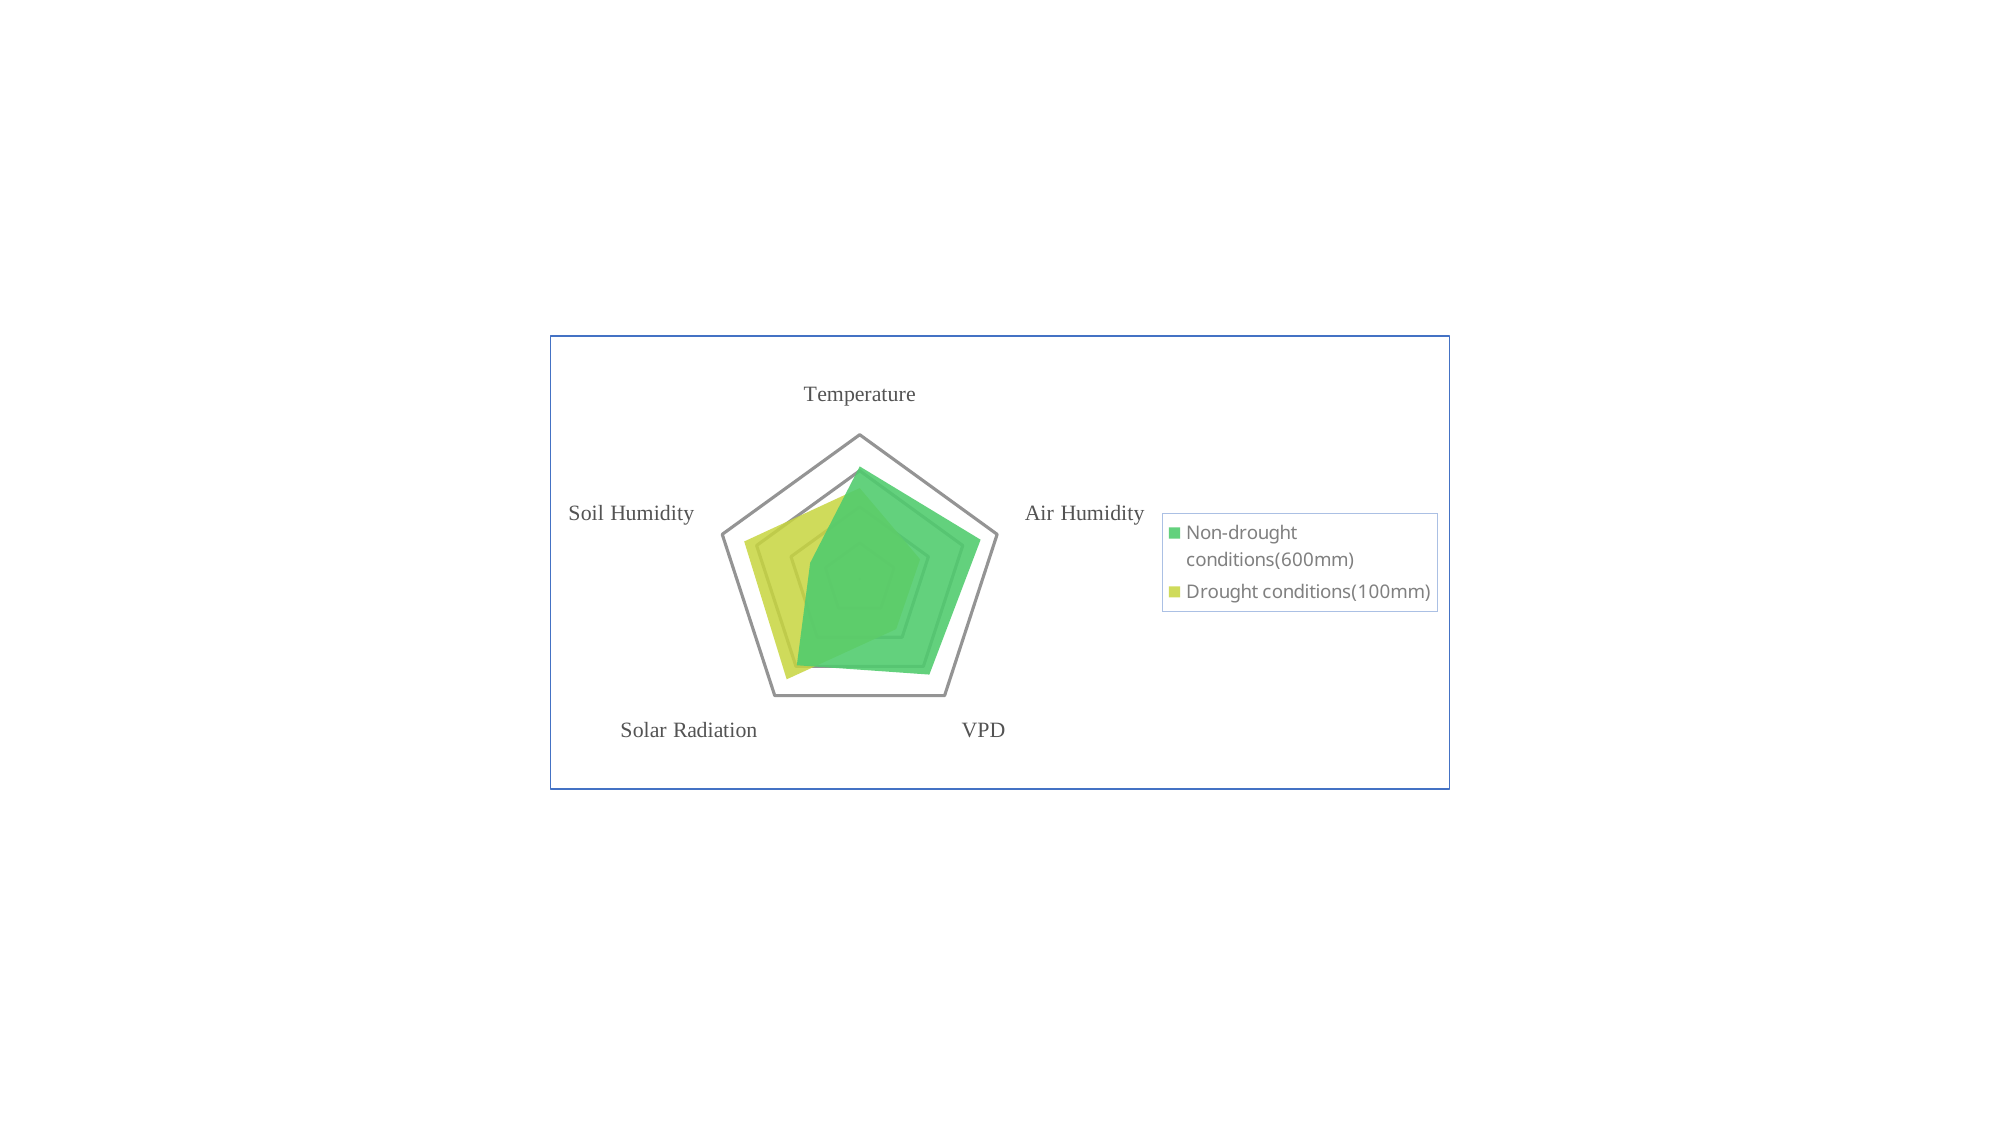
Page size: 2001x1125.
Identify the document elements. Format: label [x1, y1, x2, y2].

chart [549, 335, 1451, 790]
